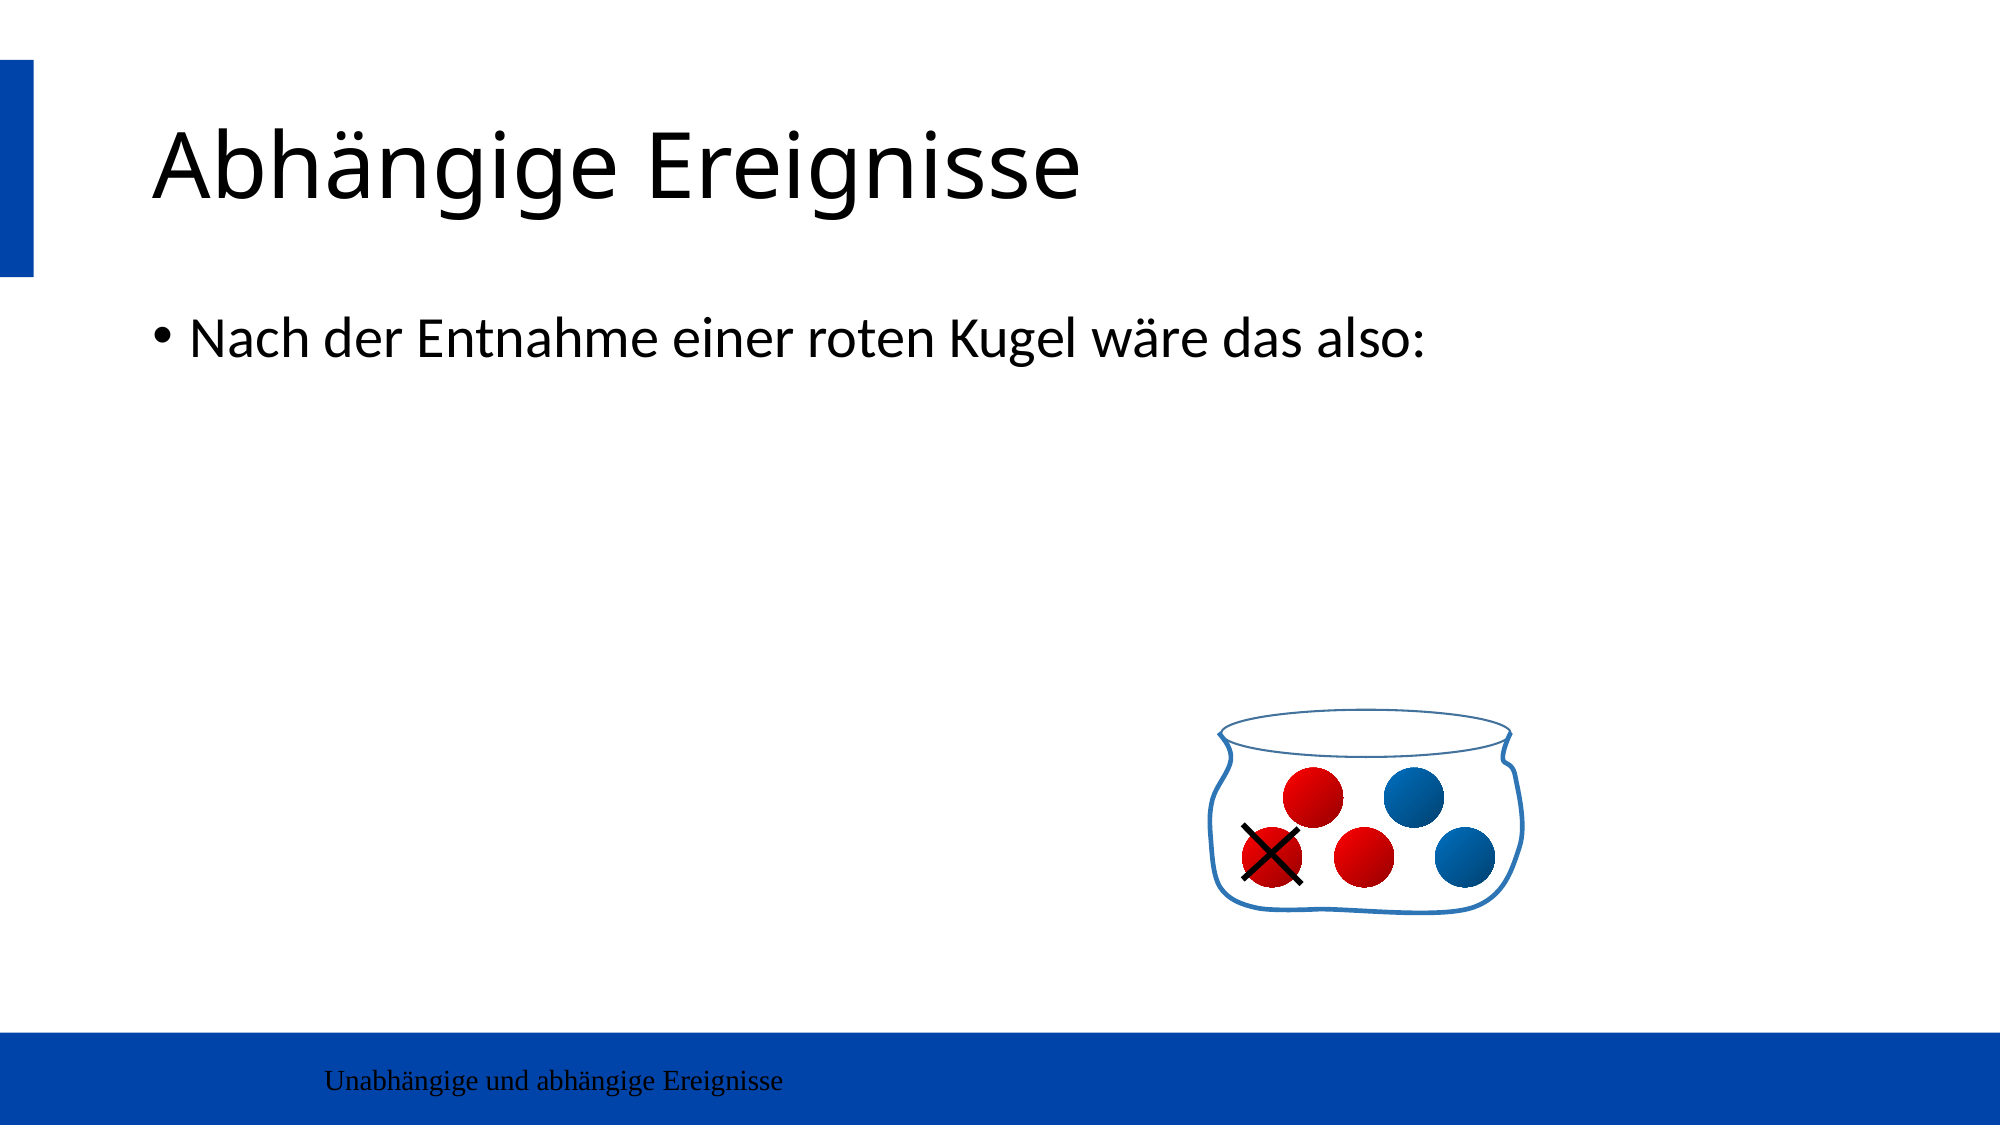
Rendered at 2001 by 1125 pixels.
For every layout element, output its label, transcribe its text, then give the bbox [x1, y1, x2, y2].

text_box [1209, 709, 1523, 913]
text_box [1242, 824, 1302, 885]
footer Unabhängige und abhängige Ereignisse [33, 1048, 1074, 1109]
title Abhängige Ereignisse [137, 59, 1863, 278]
